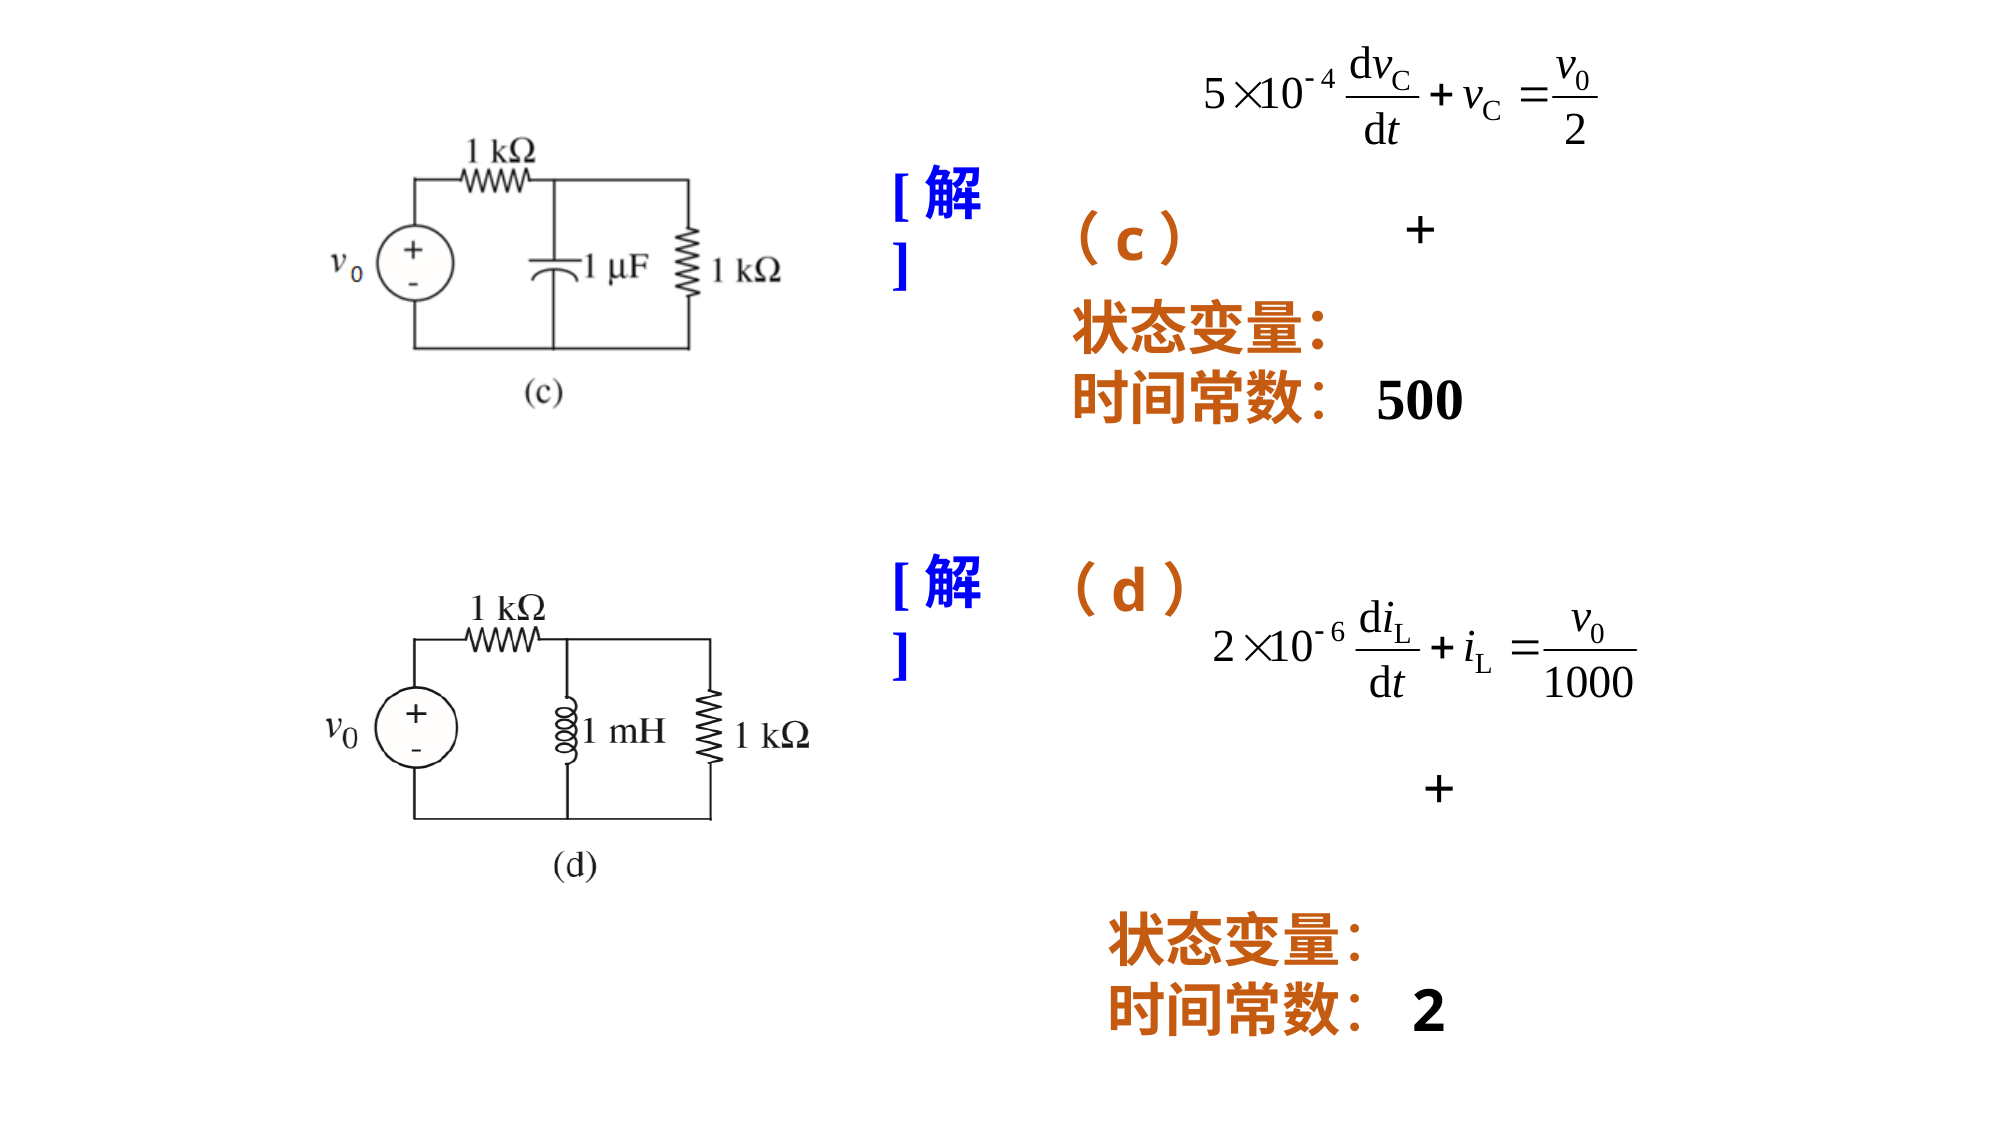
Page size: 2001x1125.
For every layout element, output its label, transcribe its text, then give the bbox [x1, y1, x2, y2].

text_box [1196, 33, 1610, 155]
text_box [解] [876, 148, 1014, 304]
picture [274, 113, 804, 431]
text_box （d） [1024, 545, 1236, 631]
text_box （c） [1027, 195, 1232, 280]
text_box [1204, 586, 1647, 708]
text_box [解] [876, 538, 1014, 693]
picture [284, 563, 839, 896]
